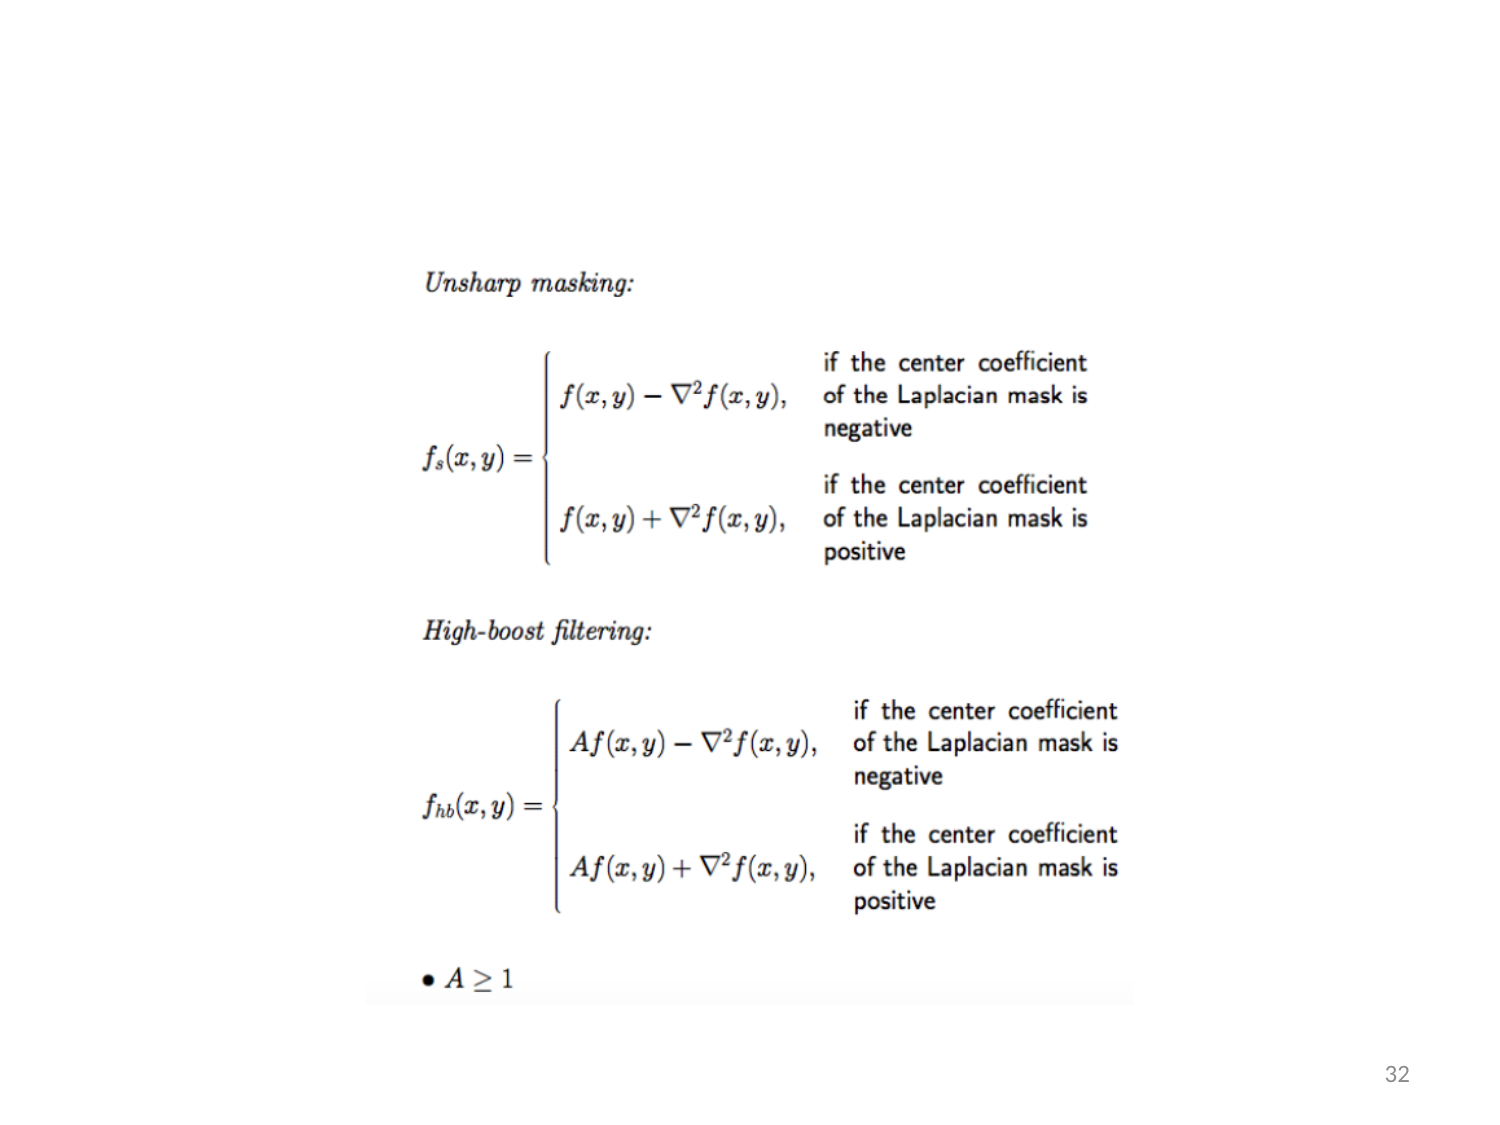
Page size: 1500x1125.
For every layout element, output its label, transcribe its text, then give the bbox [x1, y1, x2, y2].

slide_number 32 [1074, 1042, 1425, 1103]
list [74, 262, 1426, 1006]
